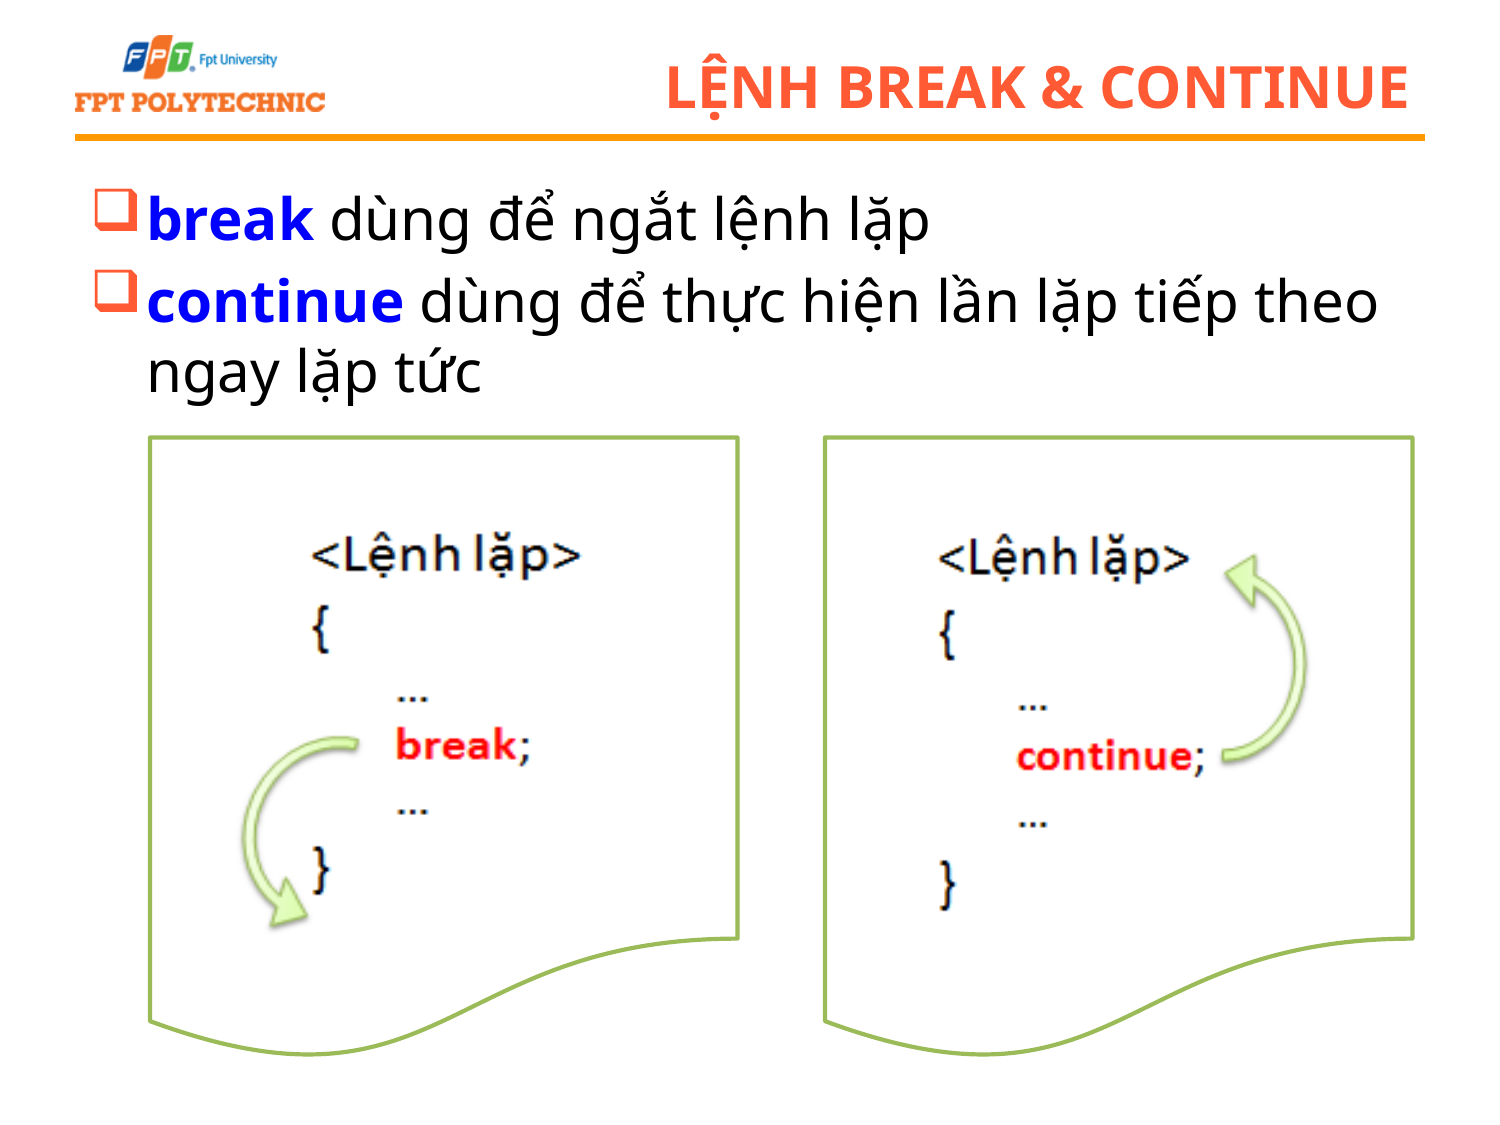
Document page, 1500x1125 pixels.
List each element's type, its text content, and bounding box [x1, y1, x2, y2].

picture [219, 513, 598, 940]
text_box [822, 435, 1415, 1057]
text_box [147, 435, 740, 1057]
list break dùng để ngắt lệnh lặp continue dùng để thực hiện lần lặp tiếp theo ngay lặp tức [75, 174, 1425, 1038]
picture [75, 35, 325, 112]
title Lệnh break & continue [337, 45, 1425, 125]
picture [912, 524, 1326, 929]
